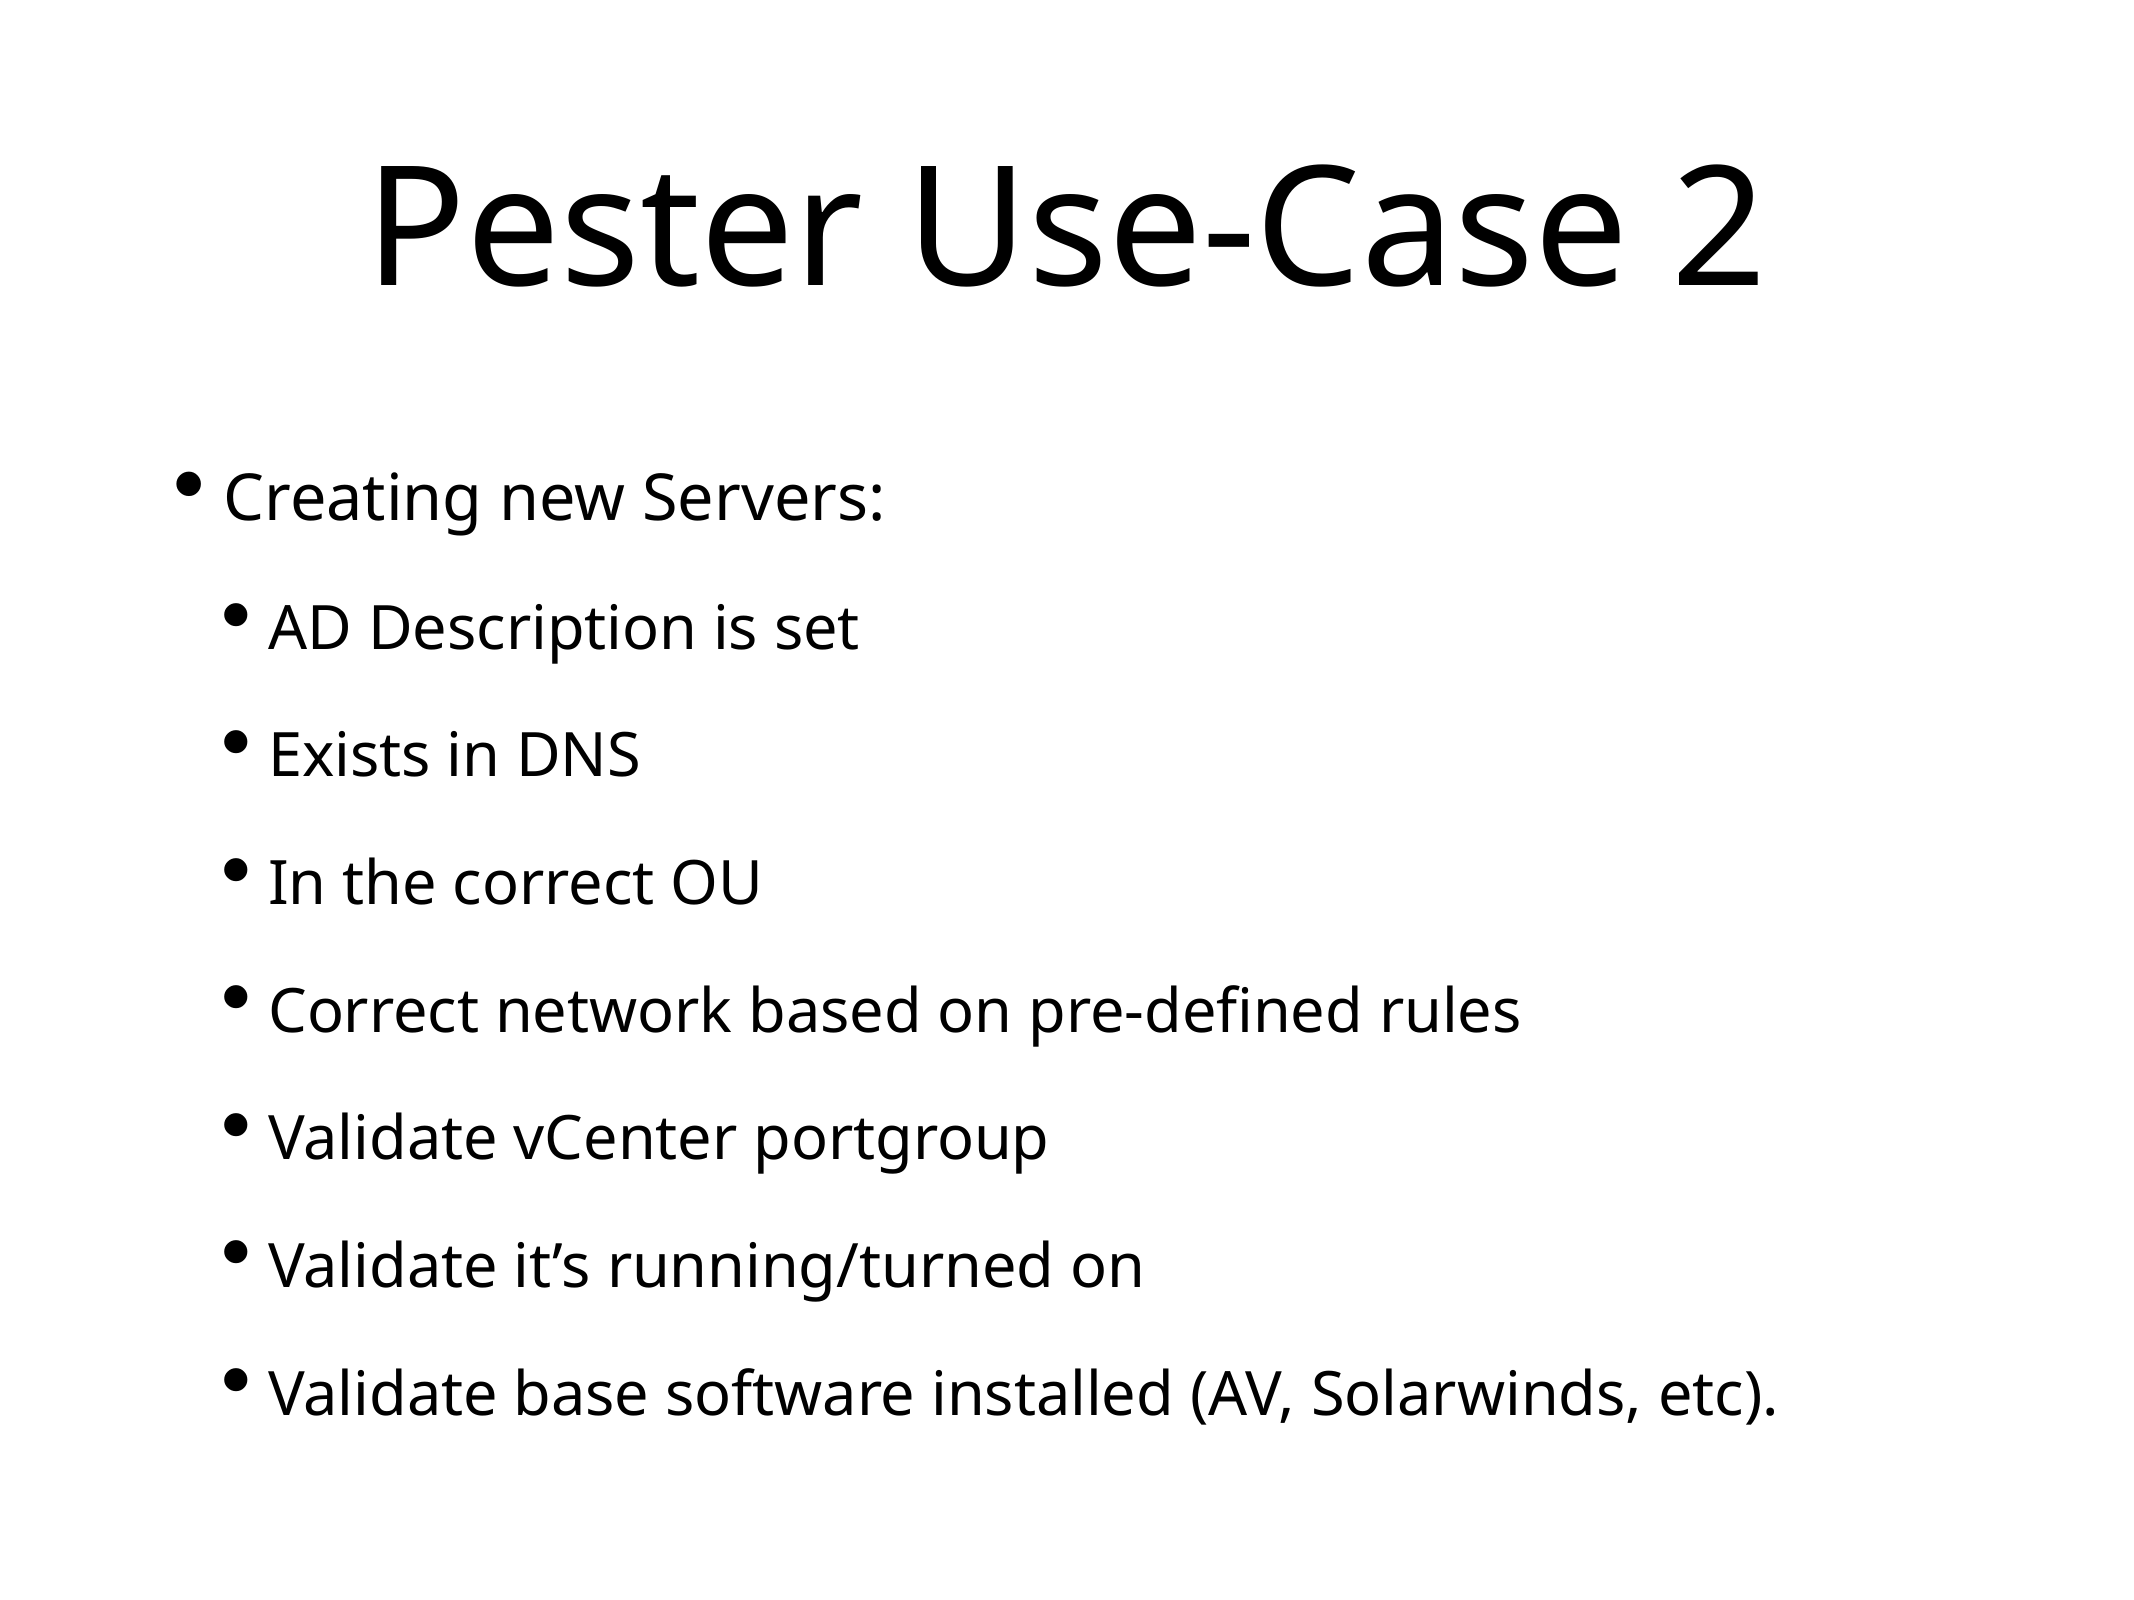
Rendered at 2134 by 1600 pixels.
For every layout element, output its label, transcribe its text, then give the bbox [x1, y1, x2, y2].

title Pester Use-Case 2 [155, 41, 1978, 397]
list Creating new Servers: AD Description is set Exists in DNS In the correct OU Correct network based on pre-defined rules Validate vCenter portgroup Validate it’s running/turned on Validate base software installed (AV, Solarwinds, etc). [165, 442, 1969, 1442]
